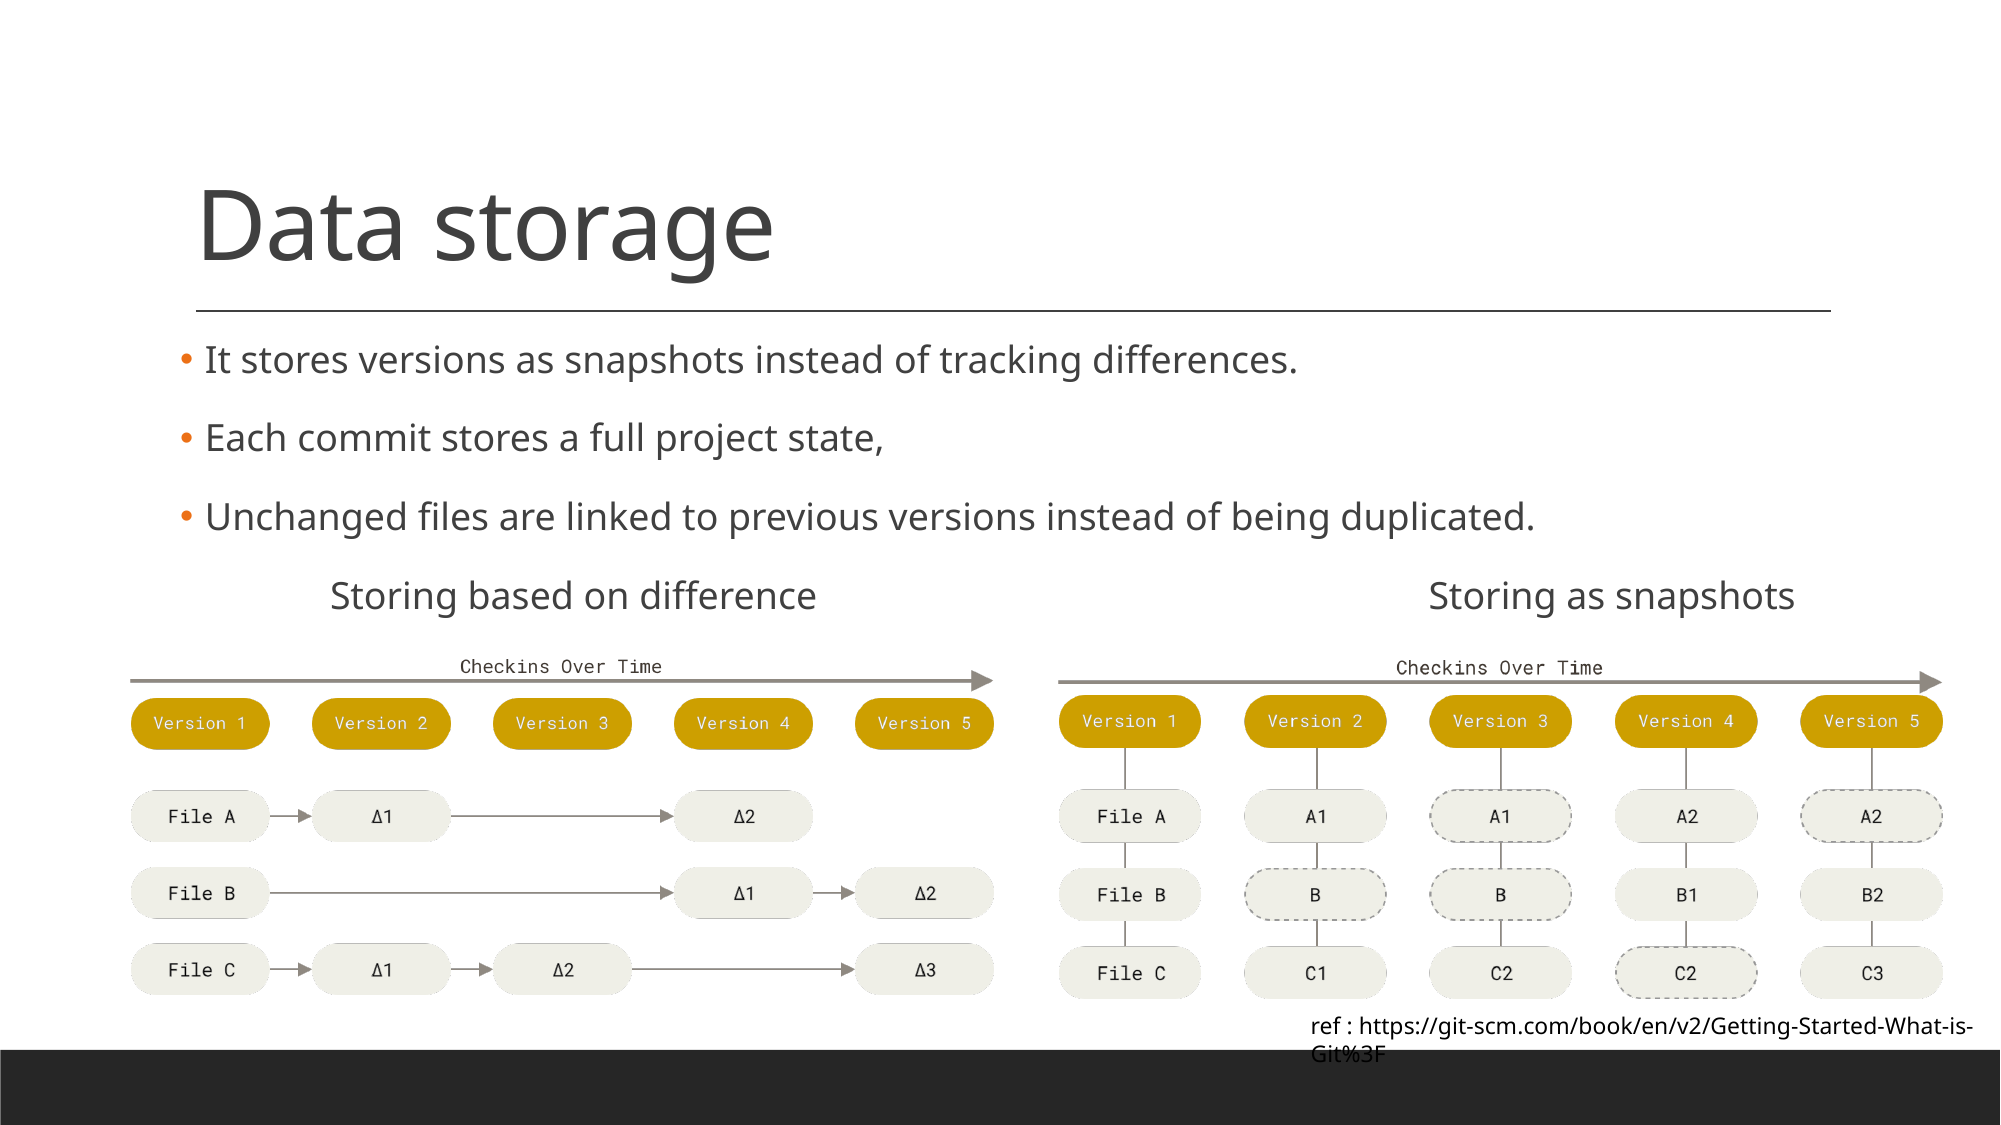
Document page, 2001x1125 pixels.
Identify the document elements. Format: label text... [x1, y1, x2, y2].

picture [128, 657, 1001, 996]
text_box ref : https://git-scm.com/book/en/v2/Getting-Started-What-is-Git%3F [1295, 1004, 2000, 1075]
list It stores versions as snapshots instead of tracking differences. Each commit stores a full project state, Unchanged files are linked to previous versions instead of being duplicated. Storing based on difference Storing as snapshots [180, 323, 1830, 941]
title Data storage [180, 51, 1830, 290]
picture [1057, 658, 1949, 1000]
